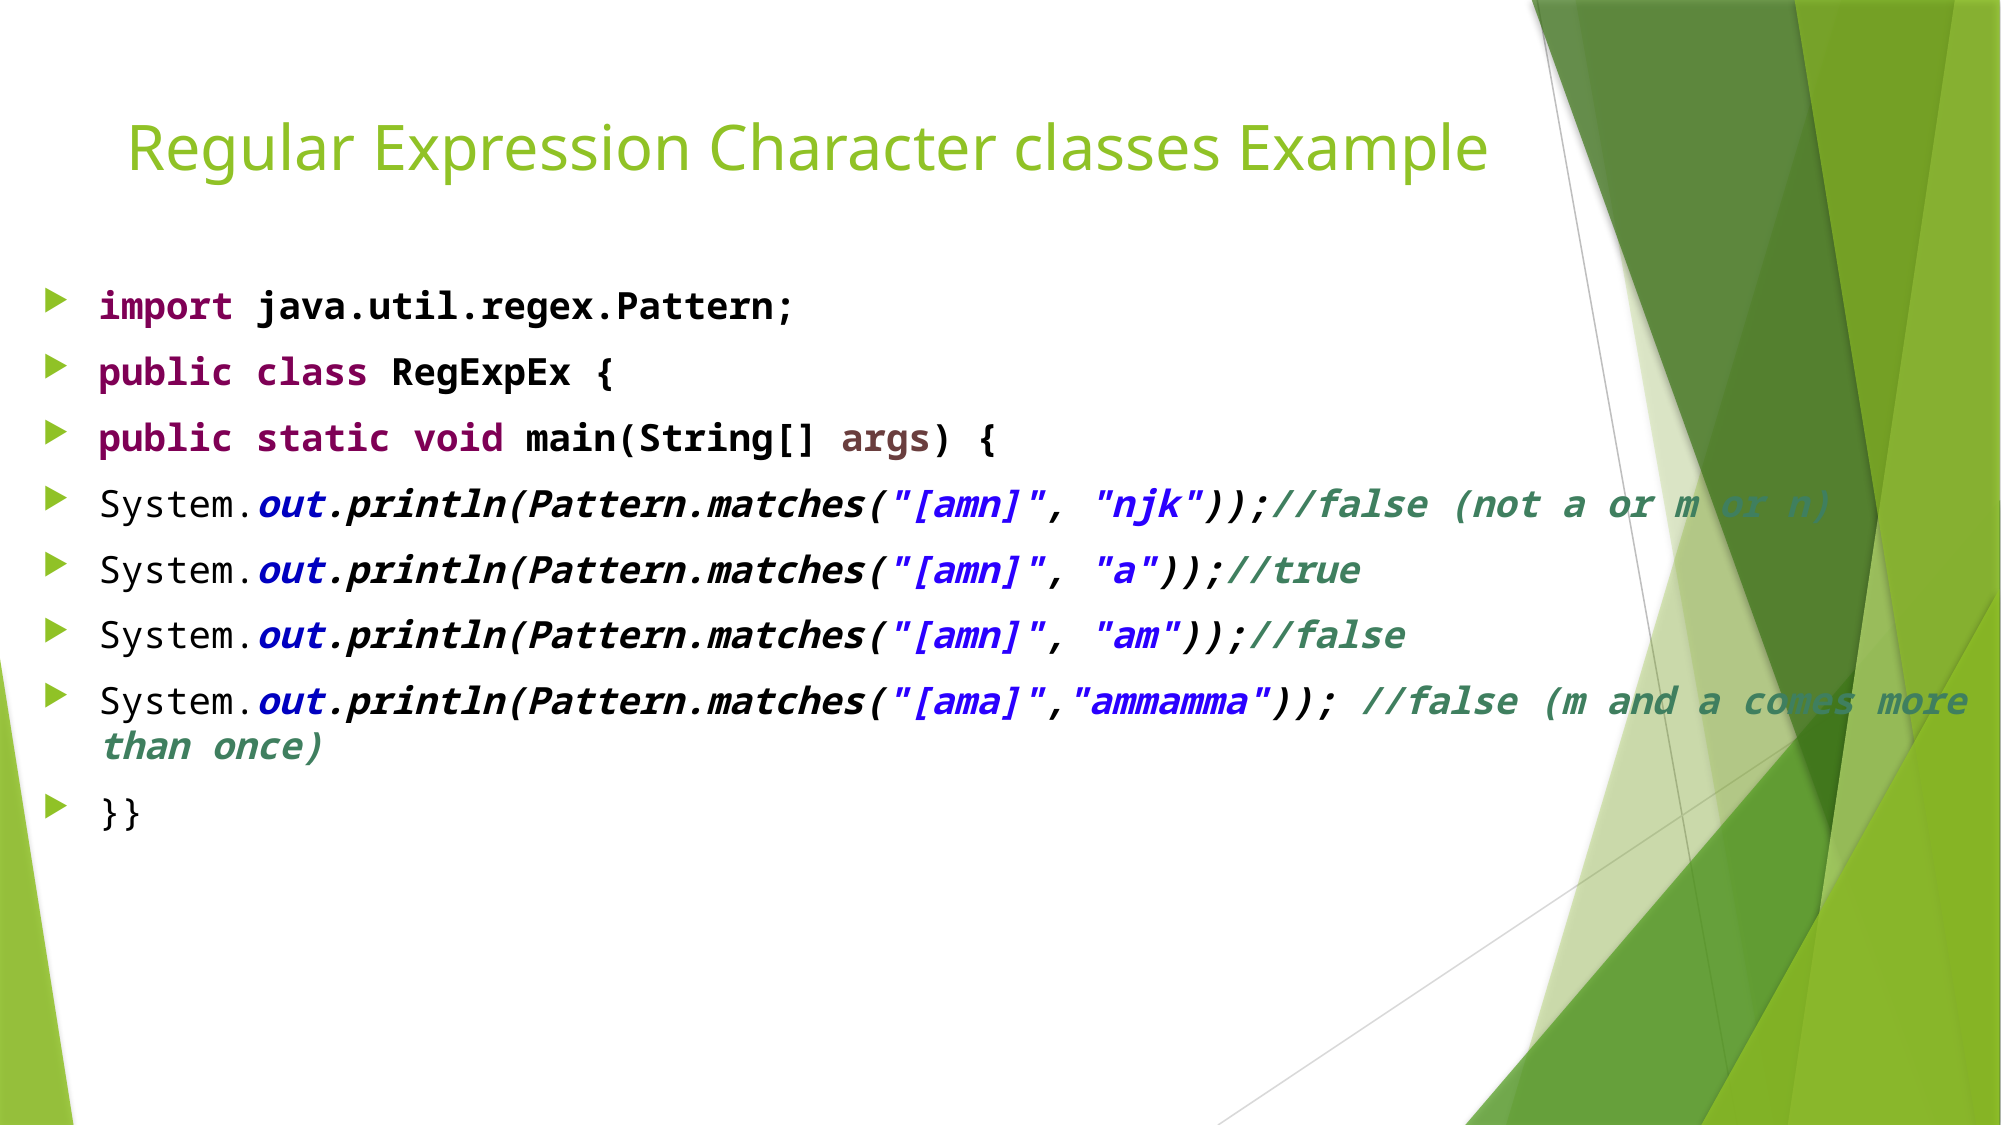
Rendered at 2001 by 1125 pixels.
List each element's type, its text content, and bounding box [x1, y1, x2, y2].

list import java.util.regex.Pattern; public class RegExpEx { public static void main(String[] args) { System.out.println(Pattern.matches("[amn]", "njk"));//false (not a or m or n) System.out.println(Pattern.matches("[amn]", "a"));//true System.out.println(Pattern.matches("[amn]", "am"));//false System.out.println(Pattern.matches("[ama]","ammamma")); //false (m and a comes more than once) }} [27, 274, 2000, 992]
title Regular Expression Character classes Example [111, 99, 1522, 274]
